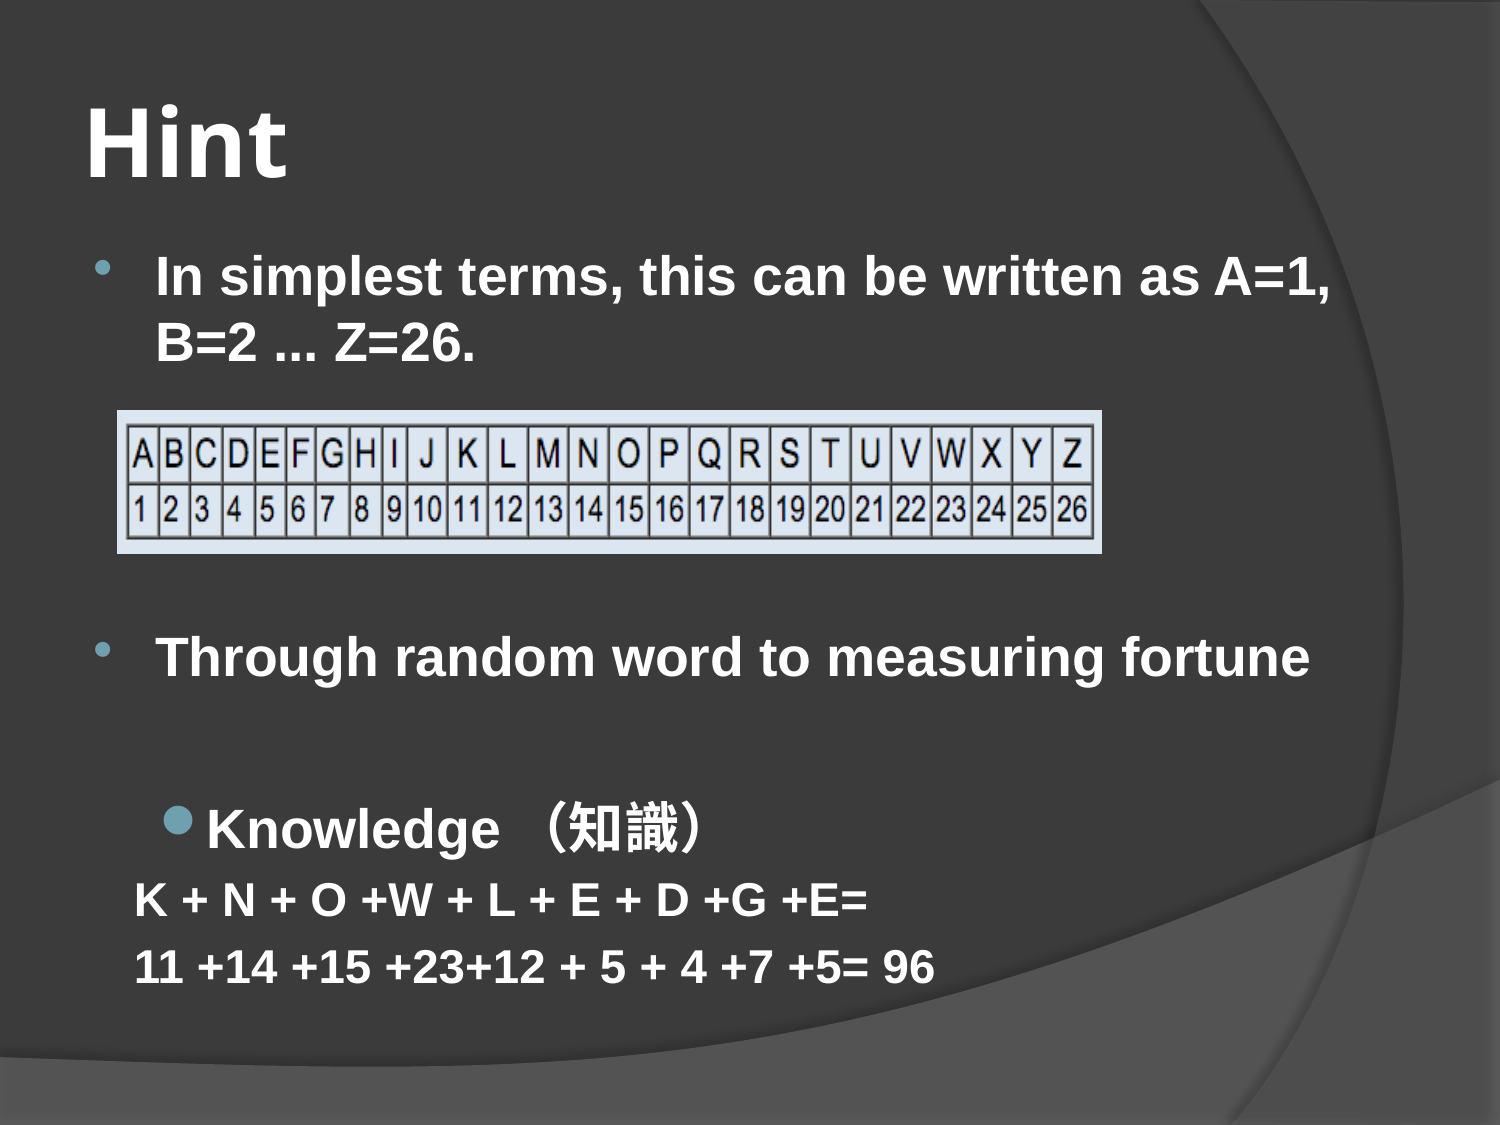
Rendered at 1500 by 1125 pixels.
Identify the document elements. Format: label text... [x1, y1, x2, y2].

picture [117, 409, 1102, 555]
title Hint [75, 45, 1300, 232]
list In simplest terms, this can be written as A=1, B=2 ... Z=26. Through random word to measuring fortune Knowledge（知識） K + N + O +W + L + E + D +G +E= 11 +14 +15 +23+12 + 5 + 4 +7 +5= 96 [75, 232, 1414, 1005]
